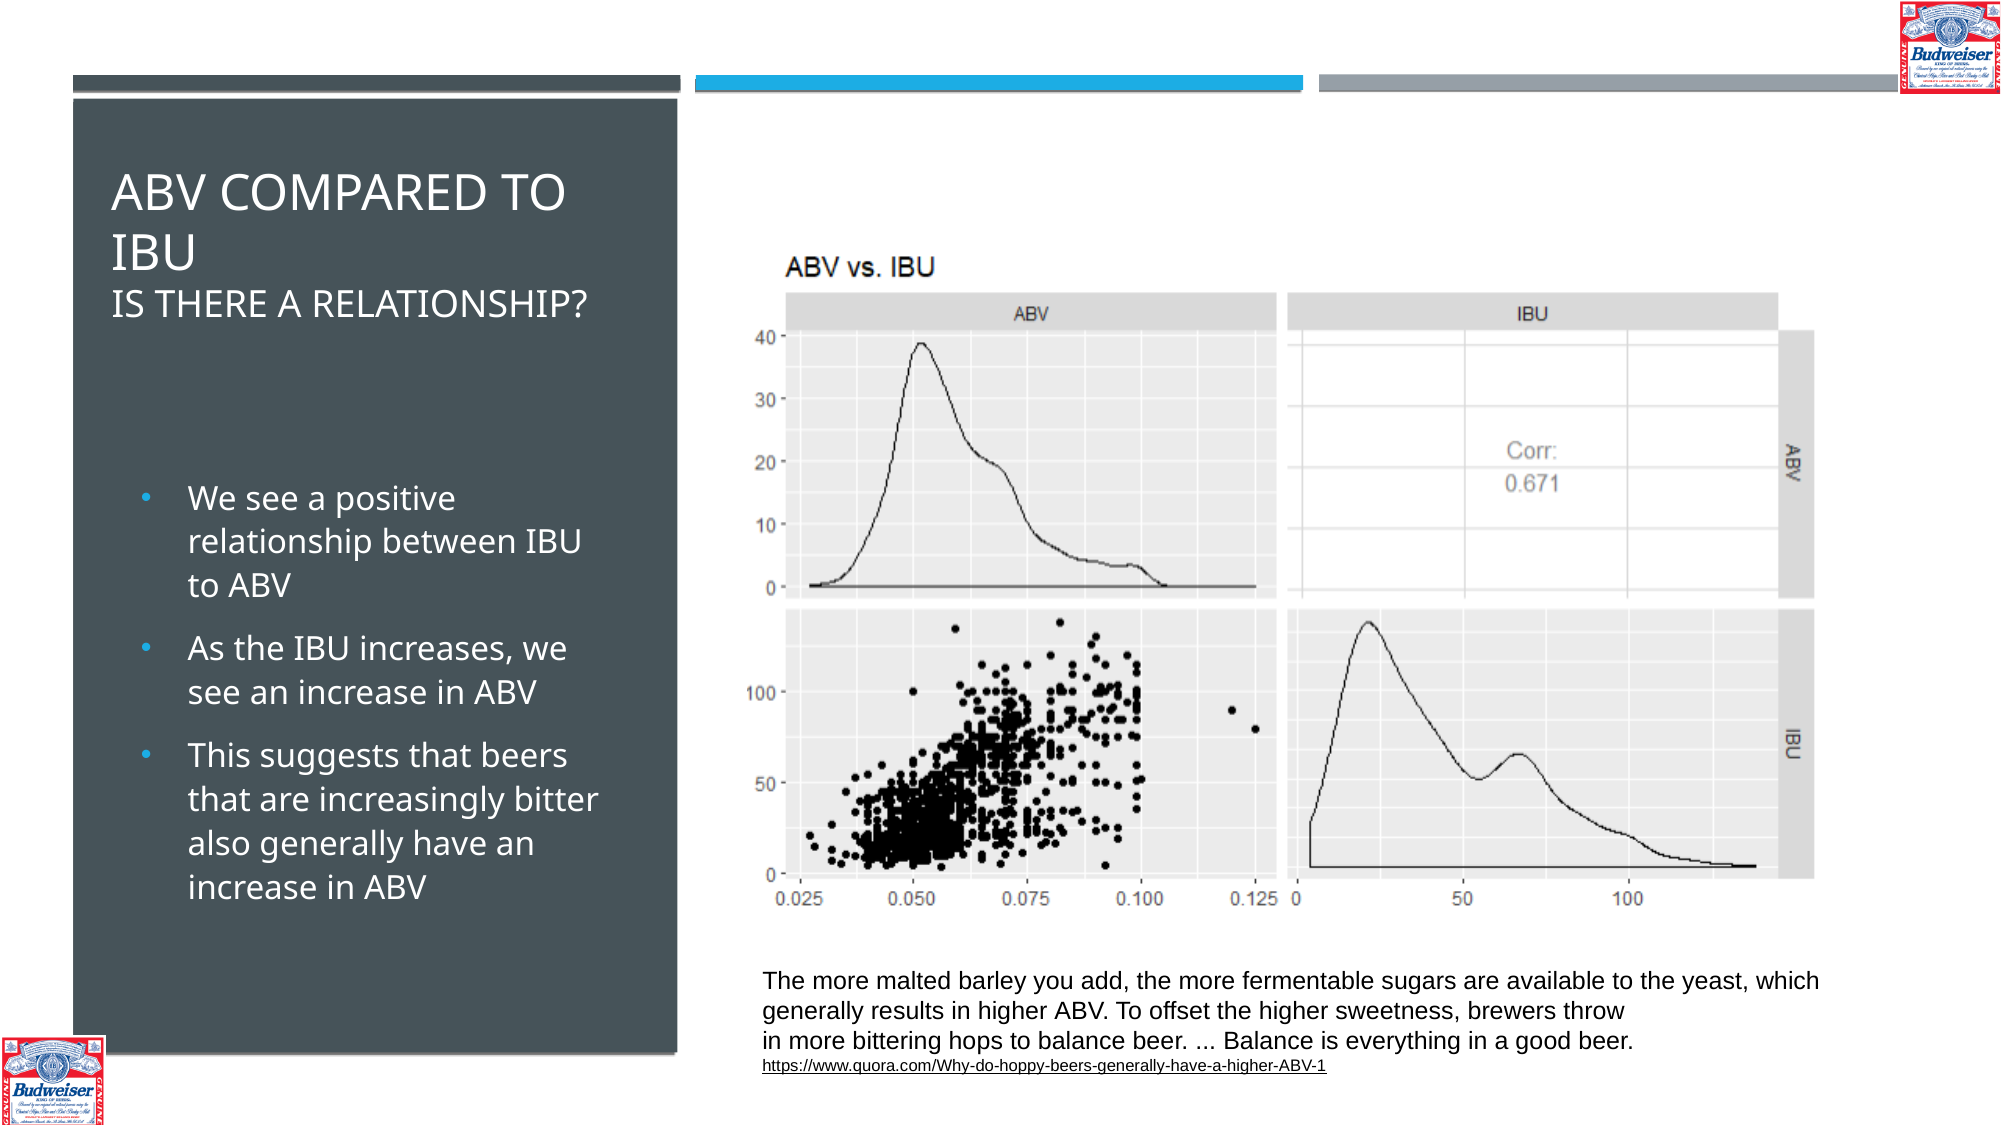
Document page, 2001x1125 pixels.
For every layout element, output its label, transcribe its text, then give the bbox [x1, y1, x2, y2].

text_box The more malted barley you add, the more fermentable sugars are available to the yeast, which generally results in higher ABV. To offset the higher sweetness, brewers throw in more bittering hops to balance beer. ... Balance is everything in a good beer. https://www.quora.com/Why-do-hoppy-beers-generally-have-a-higher-ABV-1 [747, 957, 1914, 1083]
picture [1898, 0, 2001, 96]
text_box ABV compared to IBU is there a relationship? [96, 153, 663, 436]
text_box We see a positive relationship between IBU to ABV As the IBU increases, we see an increase in ABV This suggests that beers that are increasingly bitter also generally have an increase in ABV [125, 465, 624, 958]
picture [0, 1035, 106, 1125]
picture [747, 238, 1828, 926]
